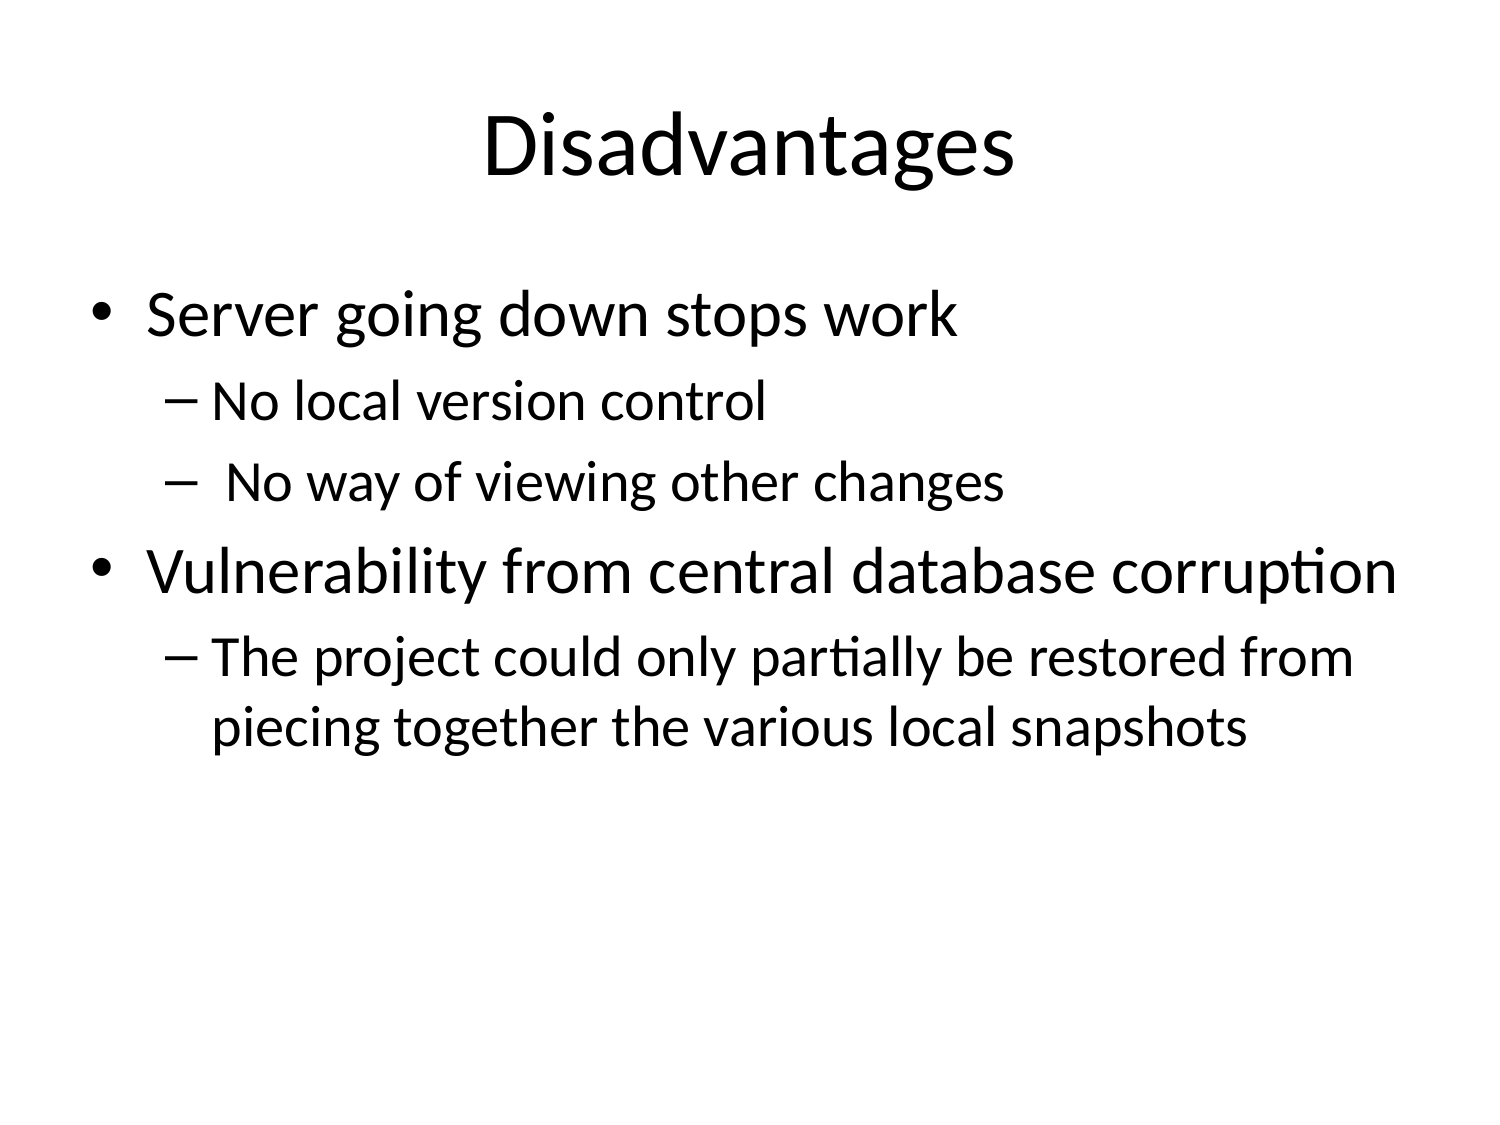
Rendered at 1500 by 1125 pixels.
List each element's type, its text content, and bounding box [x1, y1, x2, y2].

title Disadvantages [75, 45, 1425, 233]
list Server going down stops work No local version control No way of viewing other changes Vulnerability from central database corruption The project could only partially be restored from piecing together the various local snapshots [75, 262, 1425, 1005]
